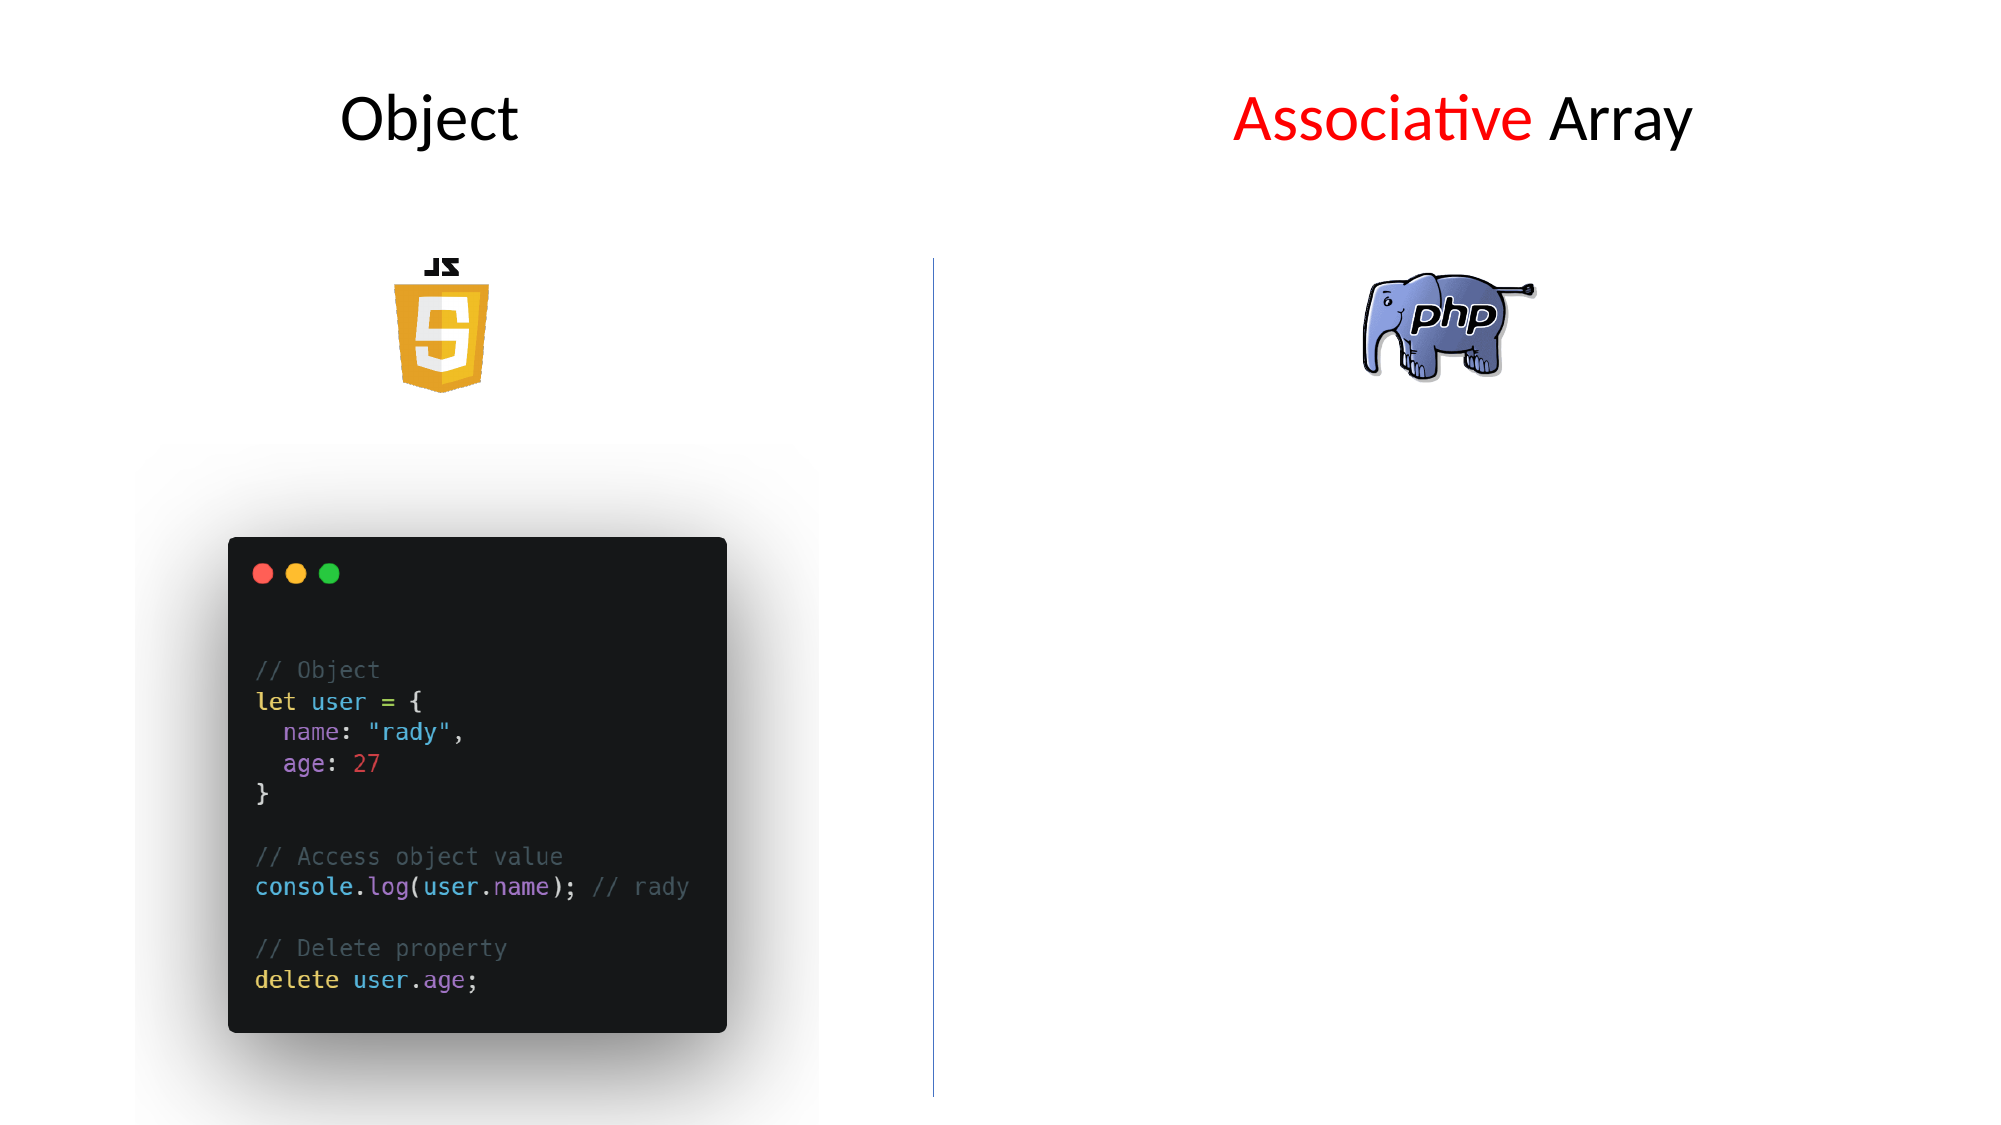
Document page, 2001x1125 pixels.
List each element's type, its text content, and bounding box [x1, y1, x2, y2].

picture [135, 444, 819, 1125]
text_box Associative Array [1218, 66, 1709, 162]
picture [393, 258, 490, 393]
text_box Object [326, 66, 535, 162]
picture [1356, 265, 1541, 386]
